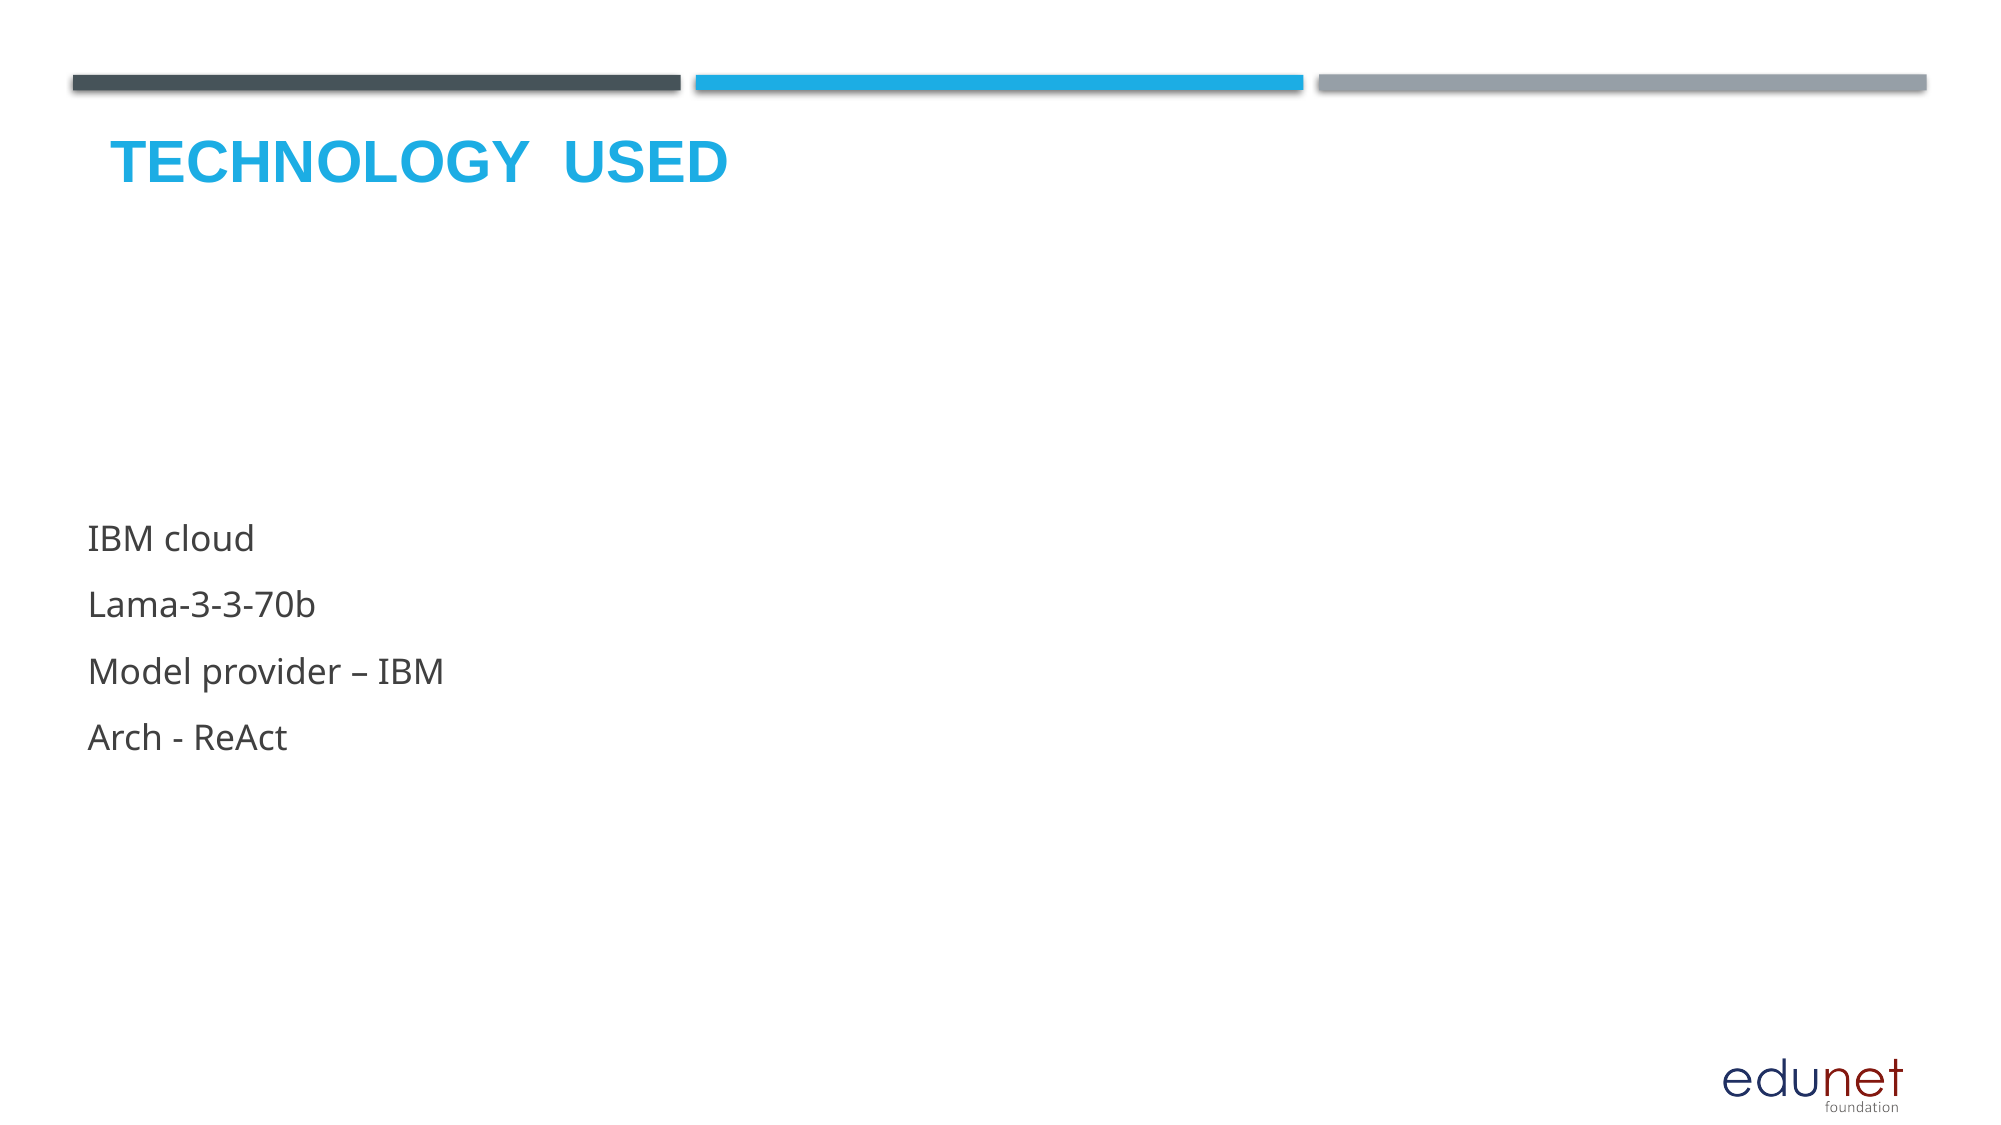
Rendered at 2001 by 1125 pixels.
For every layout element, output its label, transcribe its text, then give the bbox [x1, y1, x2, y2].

title Technology used [95, 115, 1905, 178]
list IBM cloud Lama-3-3-70b Model provider – IBM Arch - ReAct [72, 178, 1978, 1091]
picture [1719, 1091, 1905, 1116]
